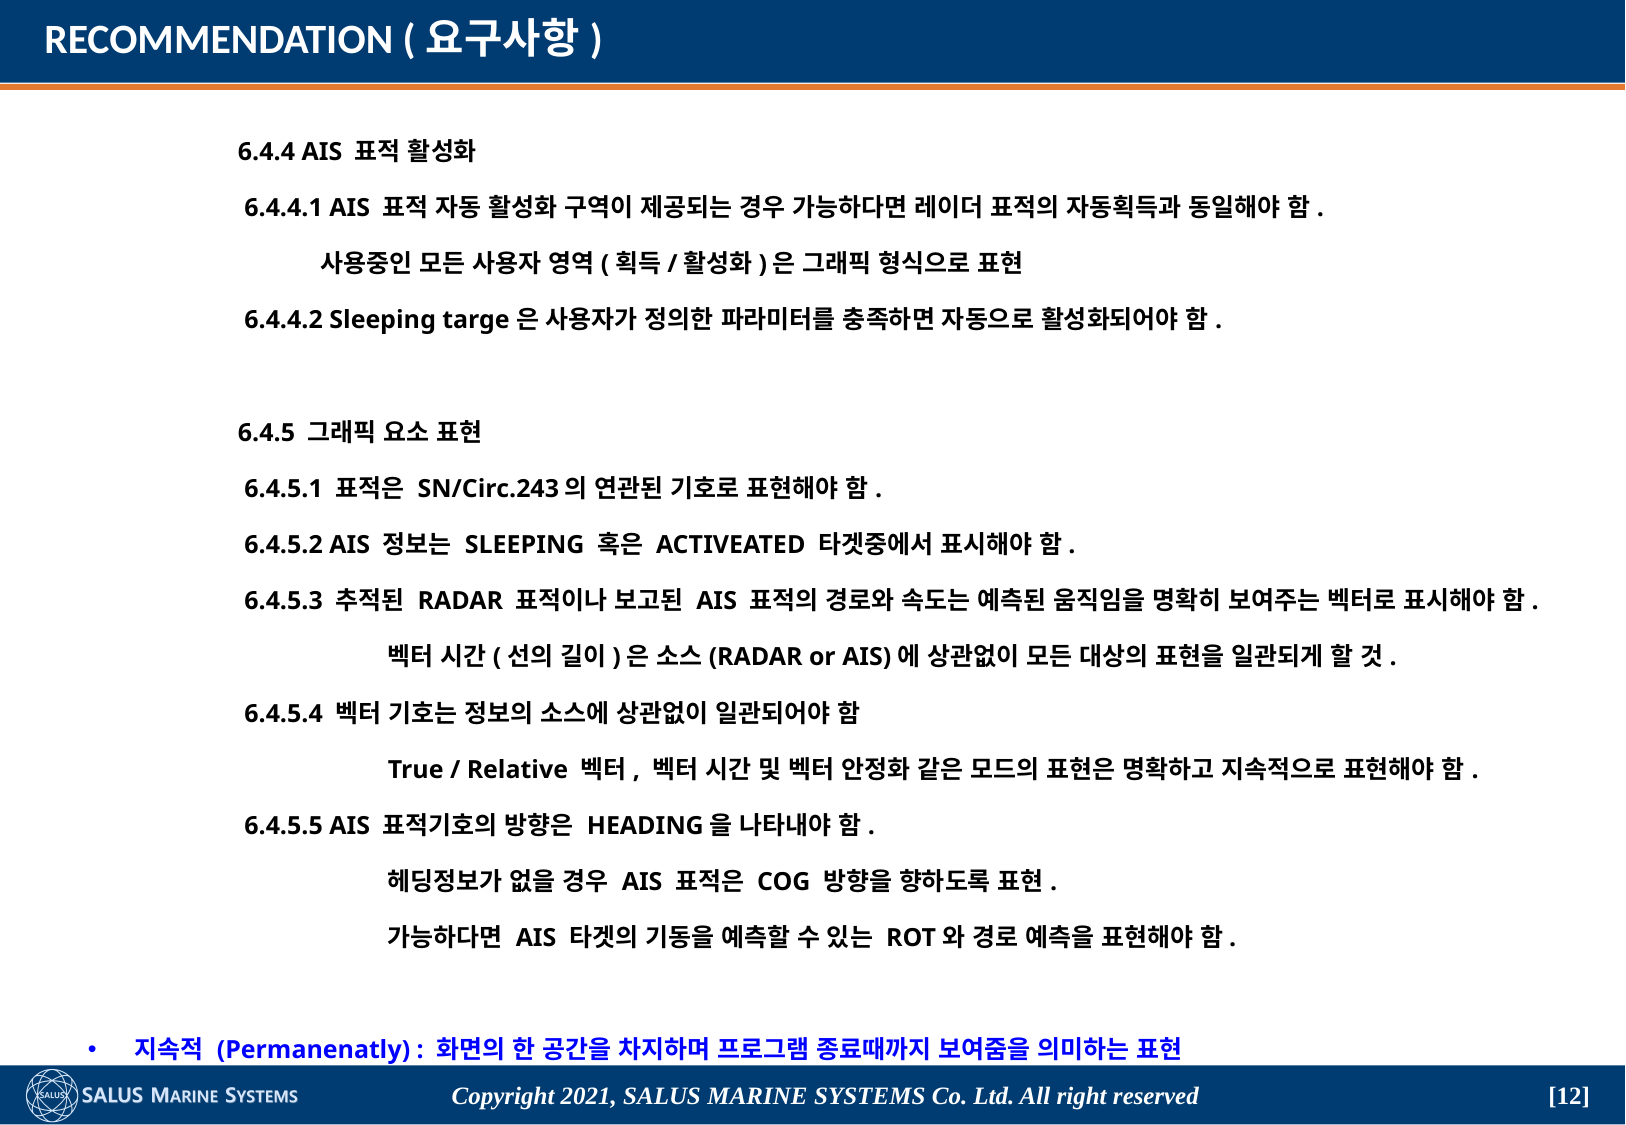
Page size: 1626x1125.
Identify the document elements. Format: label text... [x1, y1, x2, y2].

list 6.4.4 AIS 표적 활성화 6.4.4.1 AIS 표적 자동 활성화 구역이 제공되는 경우 가능하다면 레이더 표적의 자동획득과 동일해야 함. 사용중인 모든 사용자 영역(획득/활성화)은 그래픽 형식으로 표현 6.4.4.2 Sleeping targe은 사용자가 정의한 파라미터를 충족하면 자동으로 활성화되어야 함. 6.4.5 그래픽 요소 표현 6.4.5.1 표적은 SN/Circ.243의 연관된 기호로 표현해야 함. 6.4.5.2 AIS 정보는 SLEEPING 혹은 ACTIVEATED 타겟중에서 표시해야 함. 6.4.5.3 추적된 RADAR 표적이나 보고된 AIS 표적의 경로와 속도는 예측된 움직임을 명확히 보여주는 벡터로 표시해야 함. 벡터 시간(선의 길이)은 소스(RADAR or AIS)에 상관없이 모든 대상의 표현을 일관되게 할 것. 6.4.5.4 벡터 기호는 정보의 소스에 상관없이 일관되어야 함 True / Relative 벡터, 벡터 시간 및 벡터 안정화 같은 모드의 표현은 명확하고 지속적으로 표현해야 함. 6.4.5.5 AIS 표적기호의 방향은 HEADING을 나타내야 함. 헤딩정보가 없을 경우 AIS 표적은 COG 방향을 향하도록 표현. 가능하다면 AIS 타겟의 기동을 예측할 수 있는 ROT와 경로 예측을 표현해야 함. 지속적 (Permanenatly) : 화면의 한 공간을 차지하며 프로그램 종료때까지 보여줌을 의미하는 표현 [25, 116, 1591, 1055]
title RECOMMENDATION (요구사항) [0, 0, 1625, 82]
slide_number [12] [1513, 1065, 1625, 1125]
footer Copyright 2021, SALUS Marine Systems Co. Ltd. All right reserved [25, 1065, 1513, 1125]
